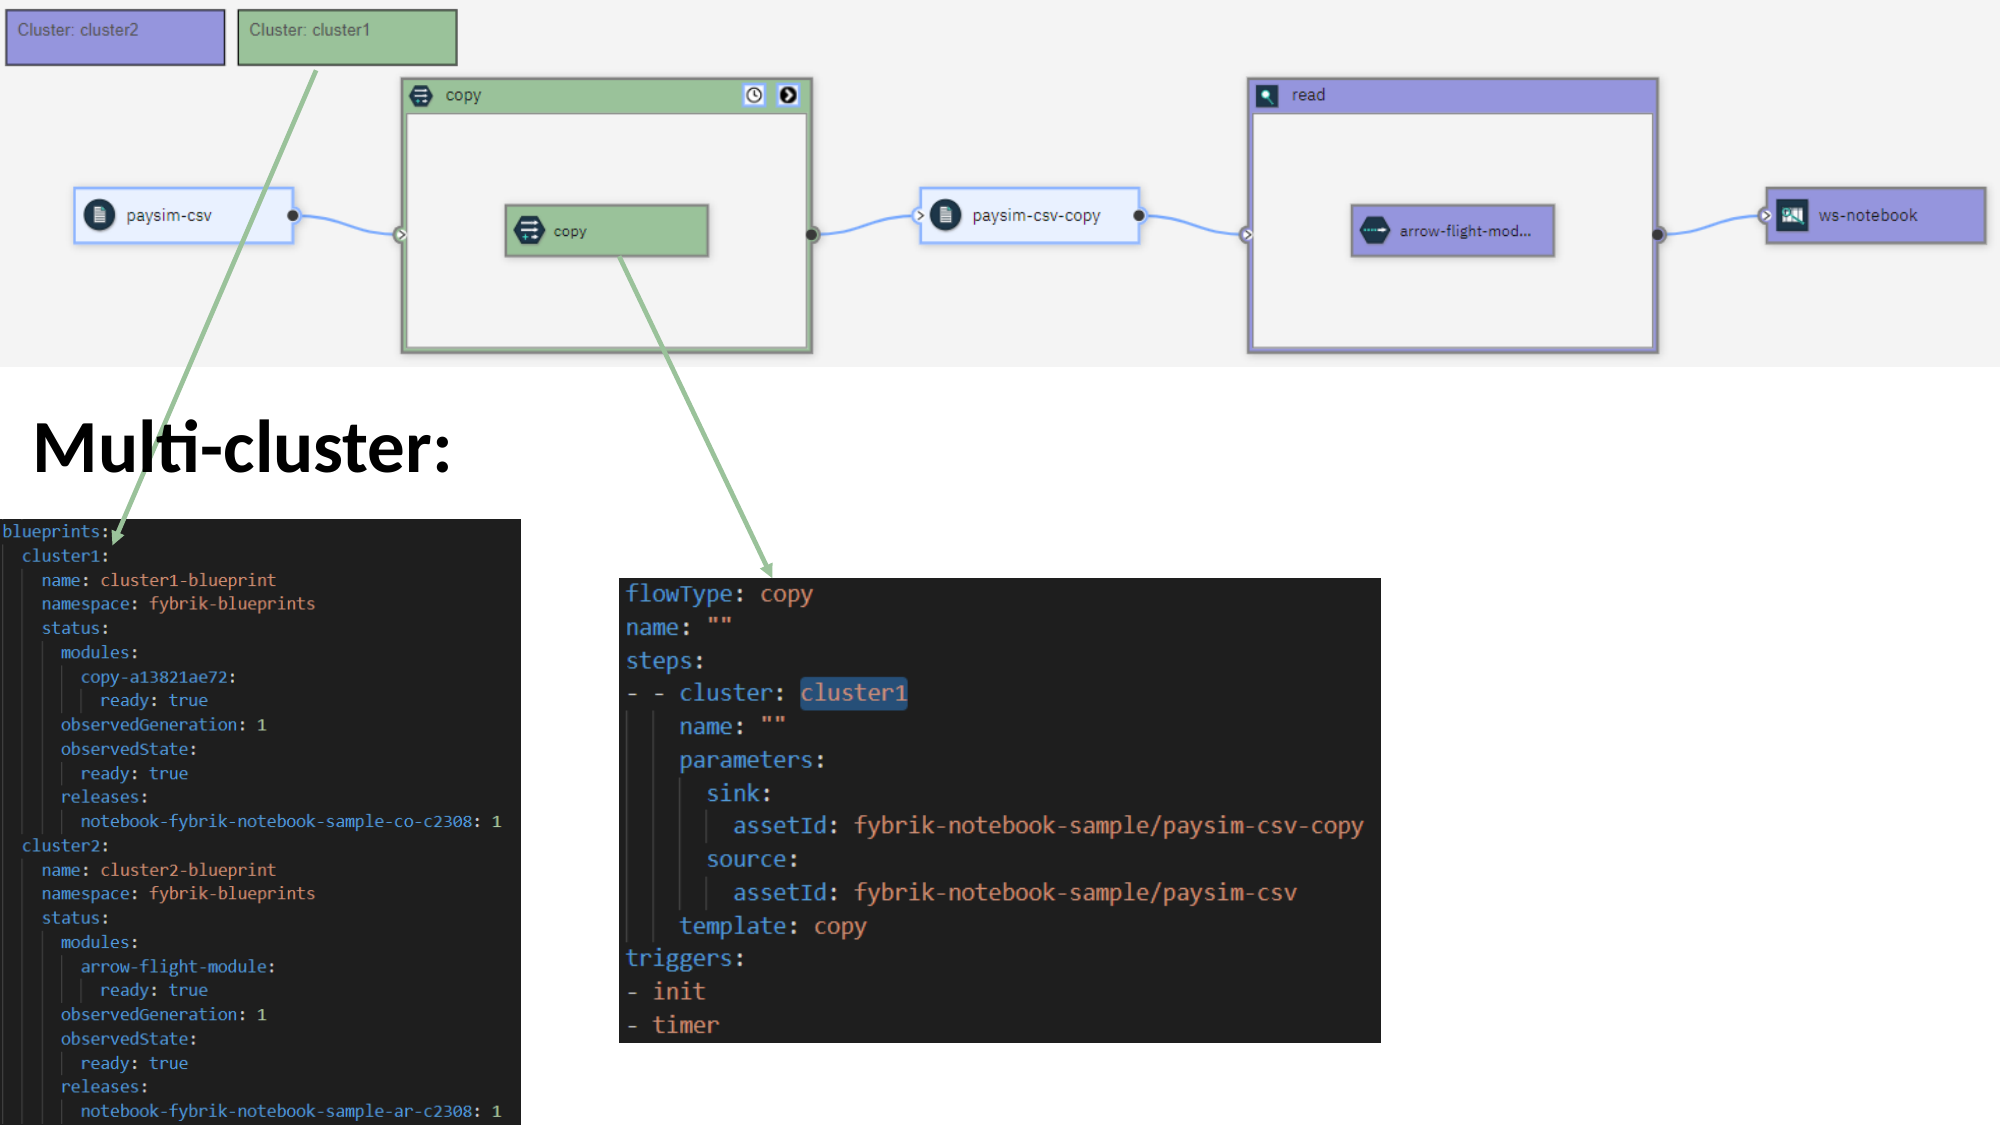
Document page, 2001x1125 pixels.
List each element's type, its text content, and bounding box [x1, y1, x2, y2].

text_box Multi-cluster: [317, 389, 469, 495]
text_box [112, 70, 317, 546]
text_box Multi-cluster: [18, 389, 112, 495]
picture [0, 0, 2000, 367]
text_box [619, 256, 773, 579]
picture [0, 519, 521, 1125]
picture [619, 578, 1381, 1043]
